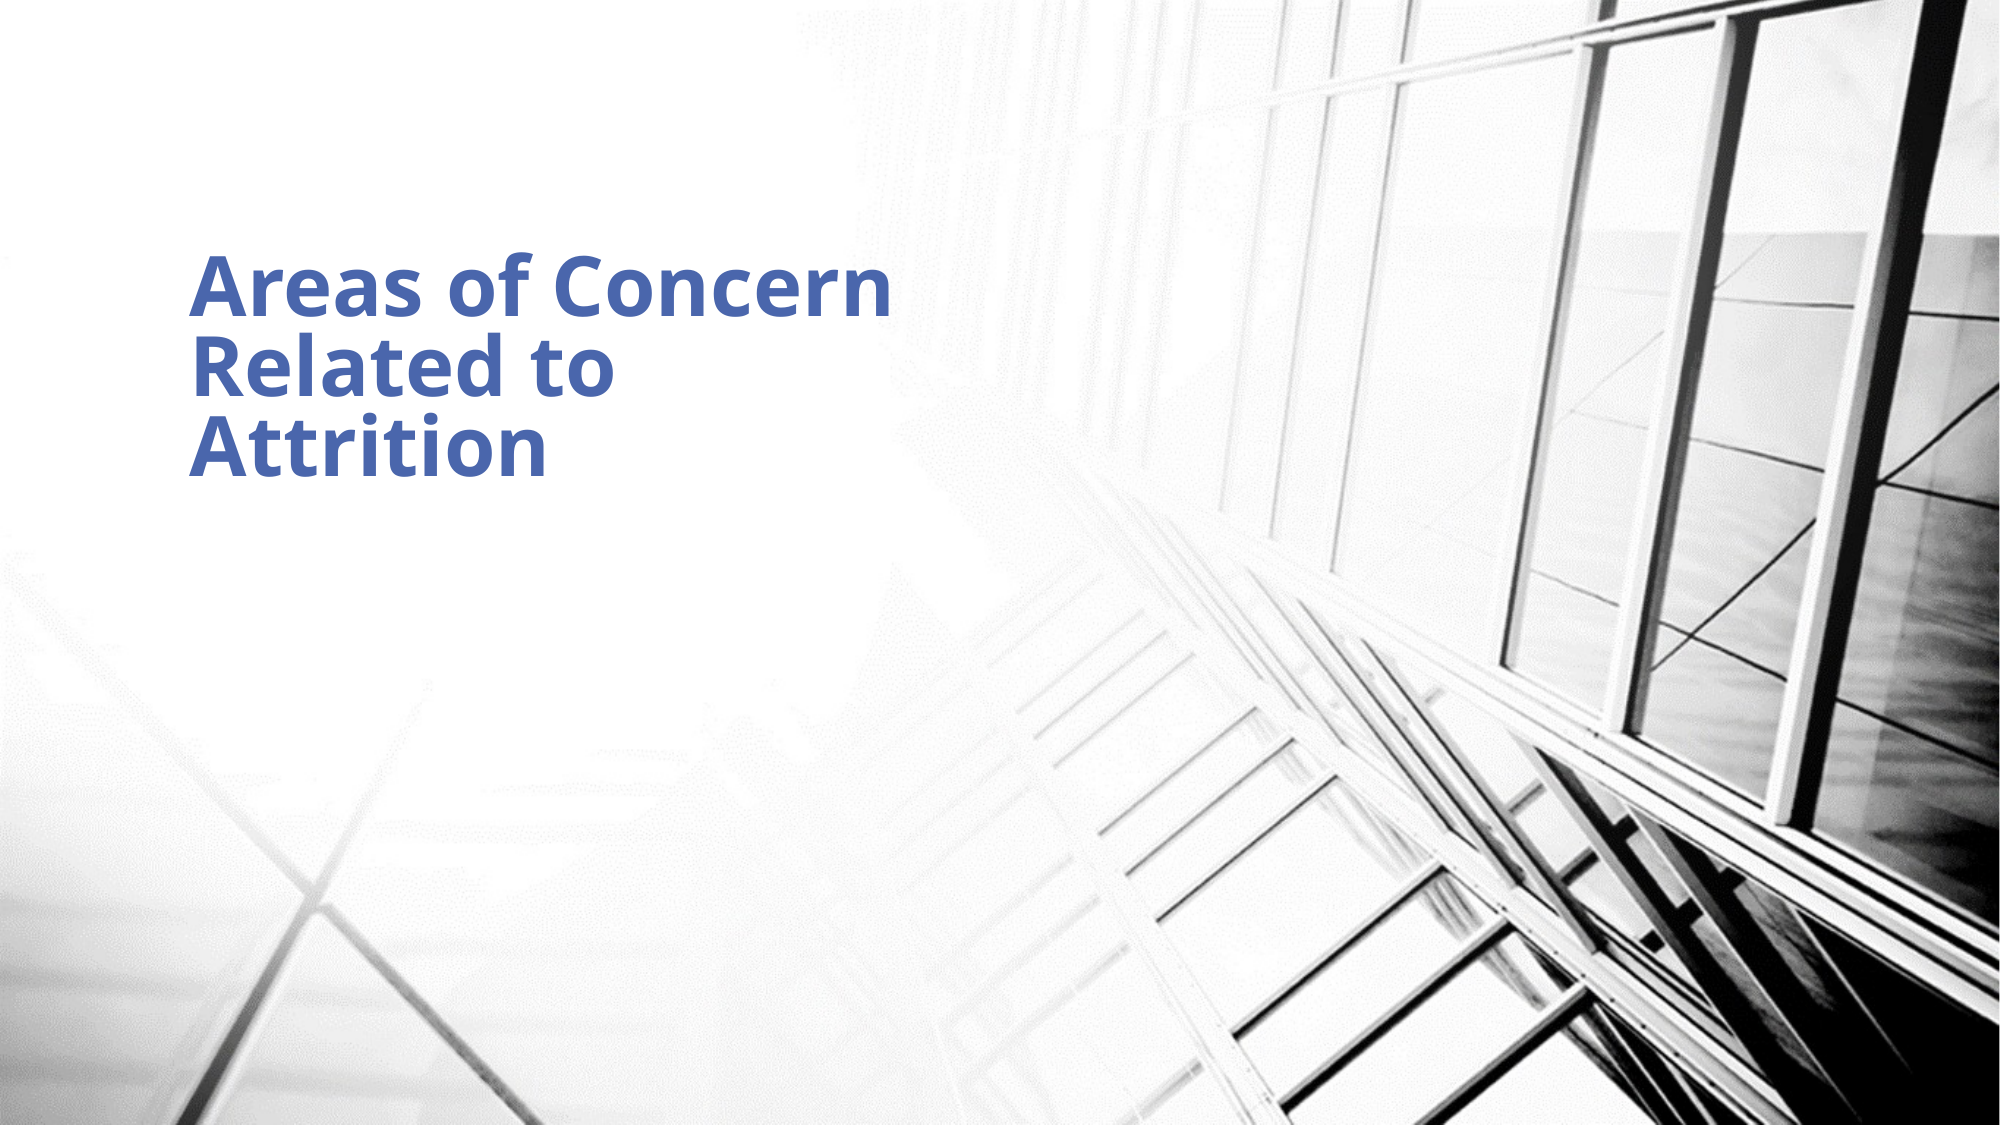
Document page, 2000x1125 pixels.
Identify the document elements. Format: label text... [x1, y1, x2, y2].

title Areas of Concern Related to Attrition [174, 87, 1000, 500]
picture [0, 0, 2000, 1125]
